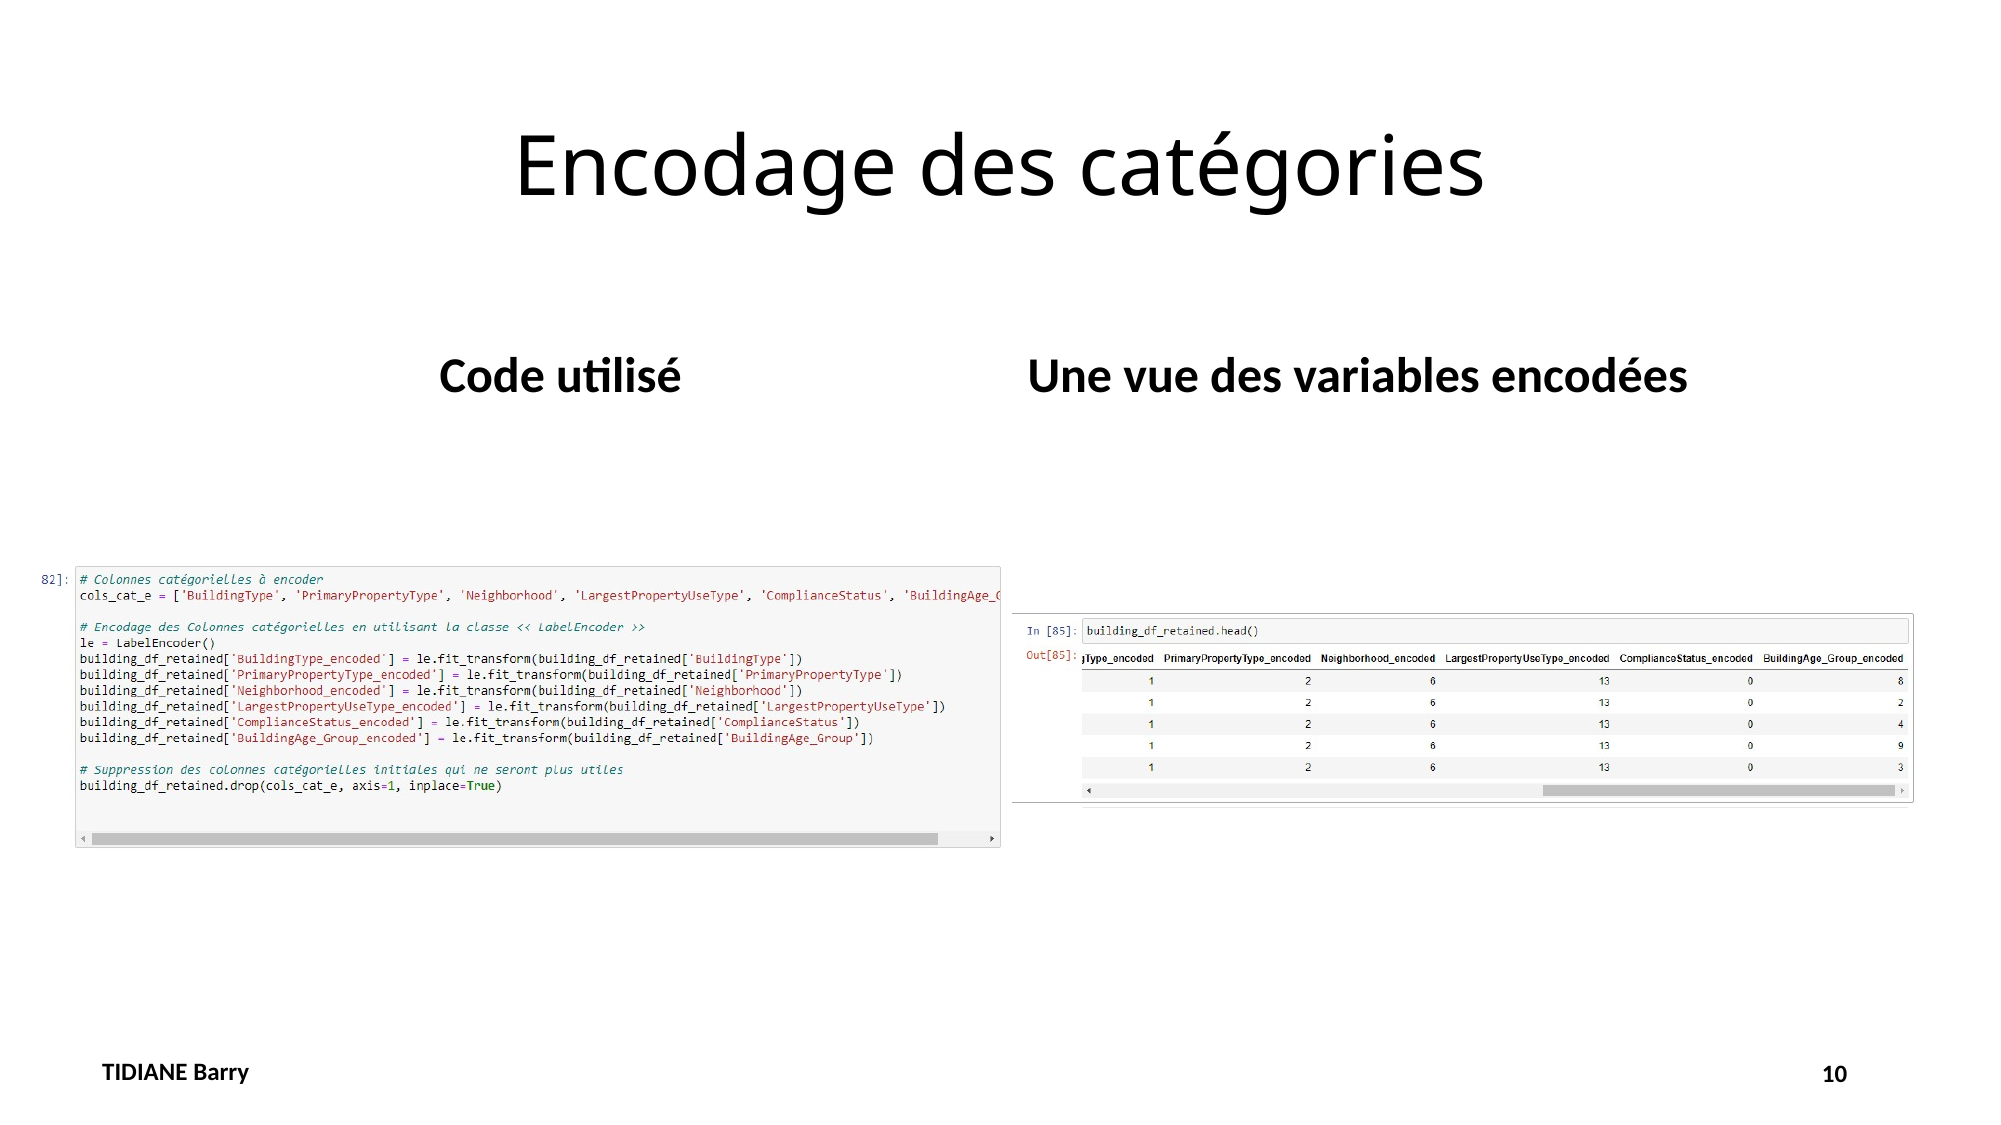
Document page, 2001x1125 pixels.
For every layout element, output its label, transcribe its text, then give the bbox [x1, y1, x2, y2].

footer TIDIANE Barry [40, 1040, 312, 1101]
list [1012, 605, 1921, 808]
list Code utilisé [137, 275, 984, 411]
title Encodage des catégories [137, 59, 1863, 278]
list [40, 544, 1004, 850]
list Une vue des variables encodées [1012, 275, 1863, 411]
slide_number 10 [1412, 1042, 1863, 1103]
